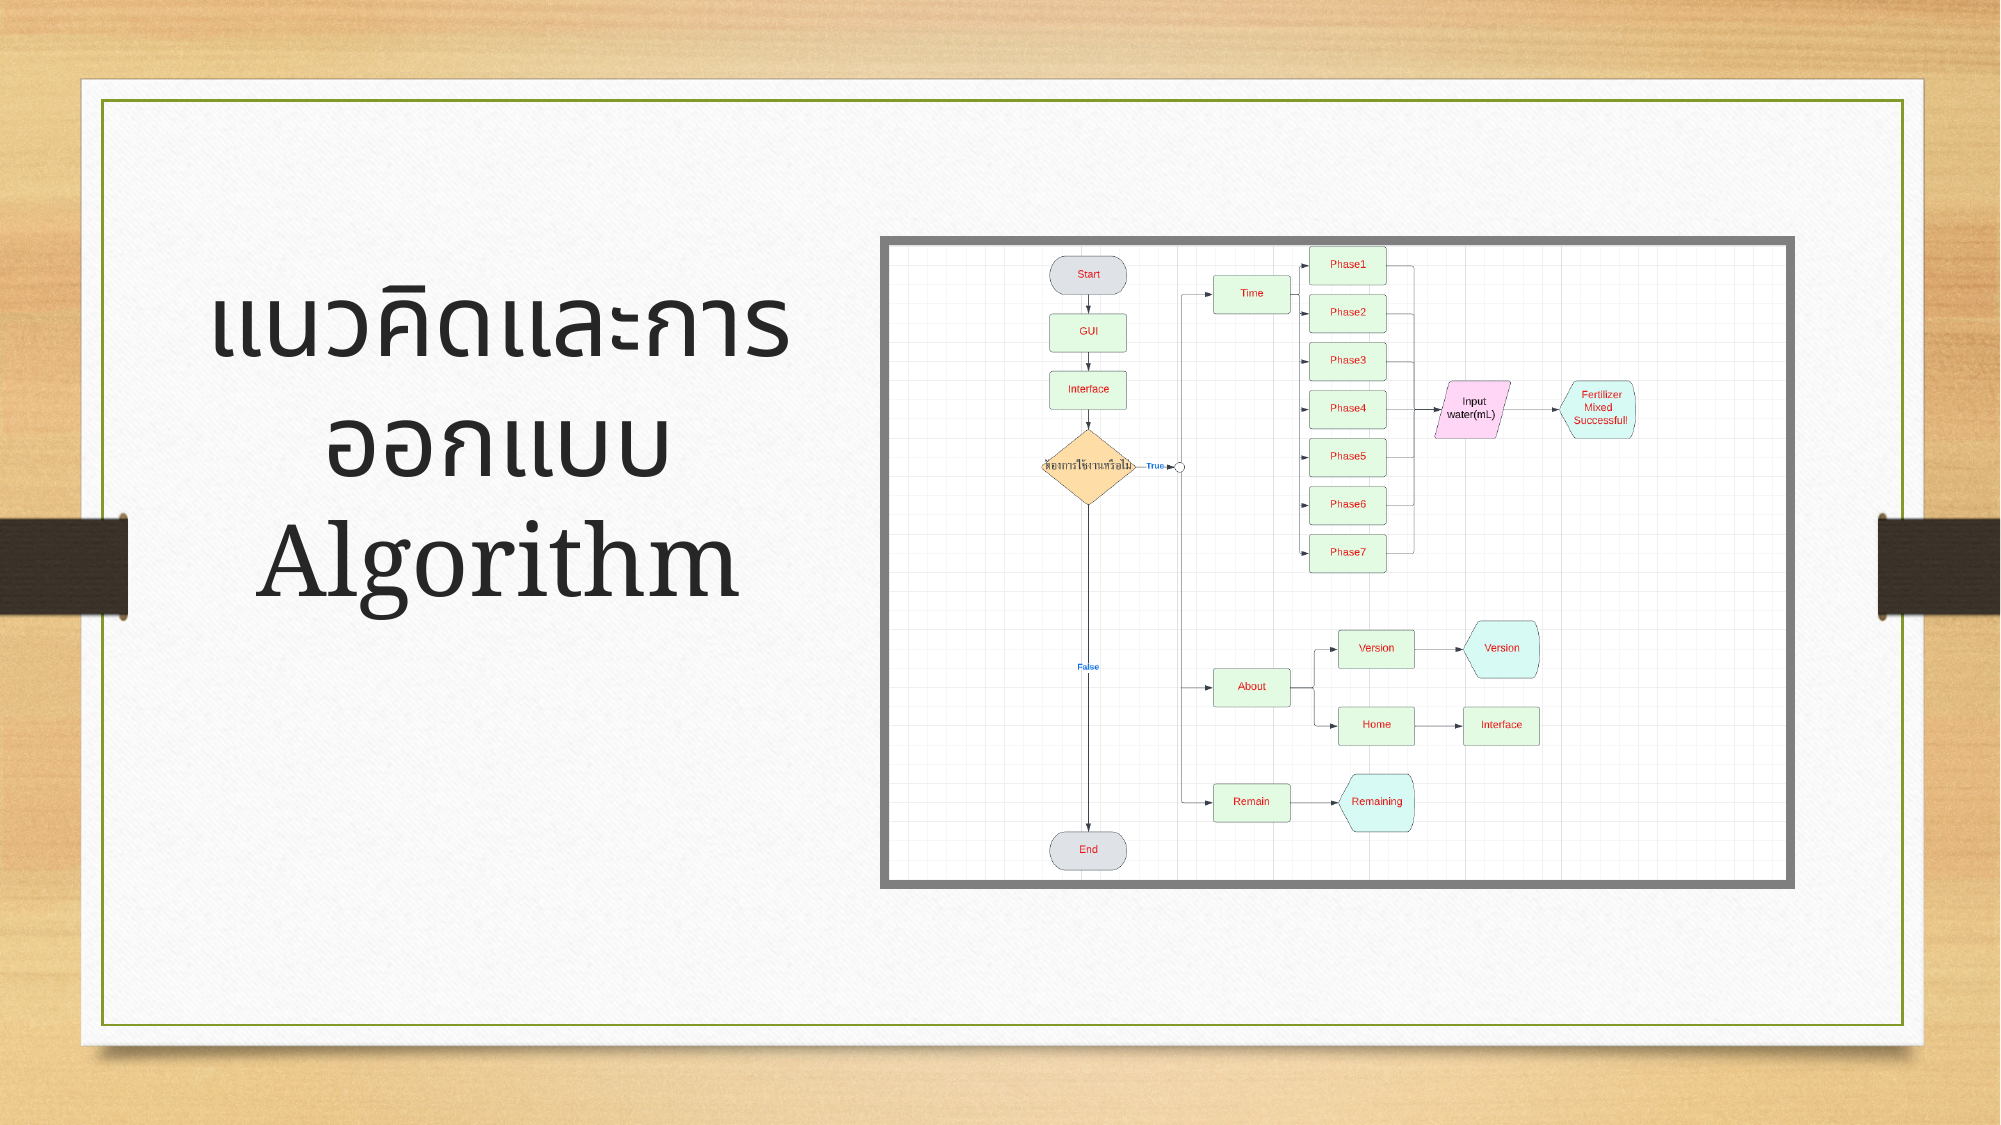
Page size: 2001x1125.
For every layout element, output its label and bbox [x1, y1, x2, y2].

picture [888, 244, 1787, 881]
text_box [0, 0, 2000, 1125]
